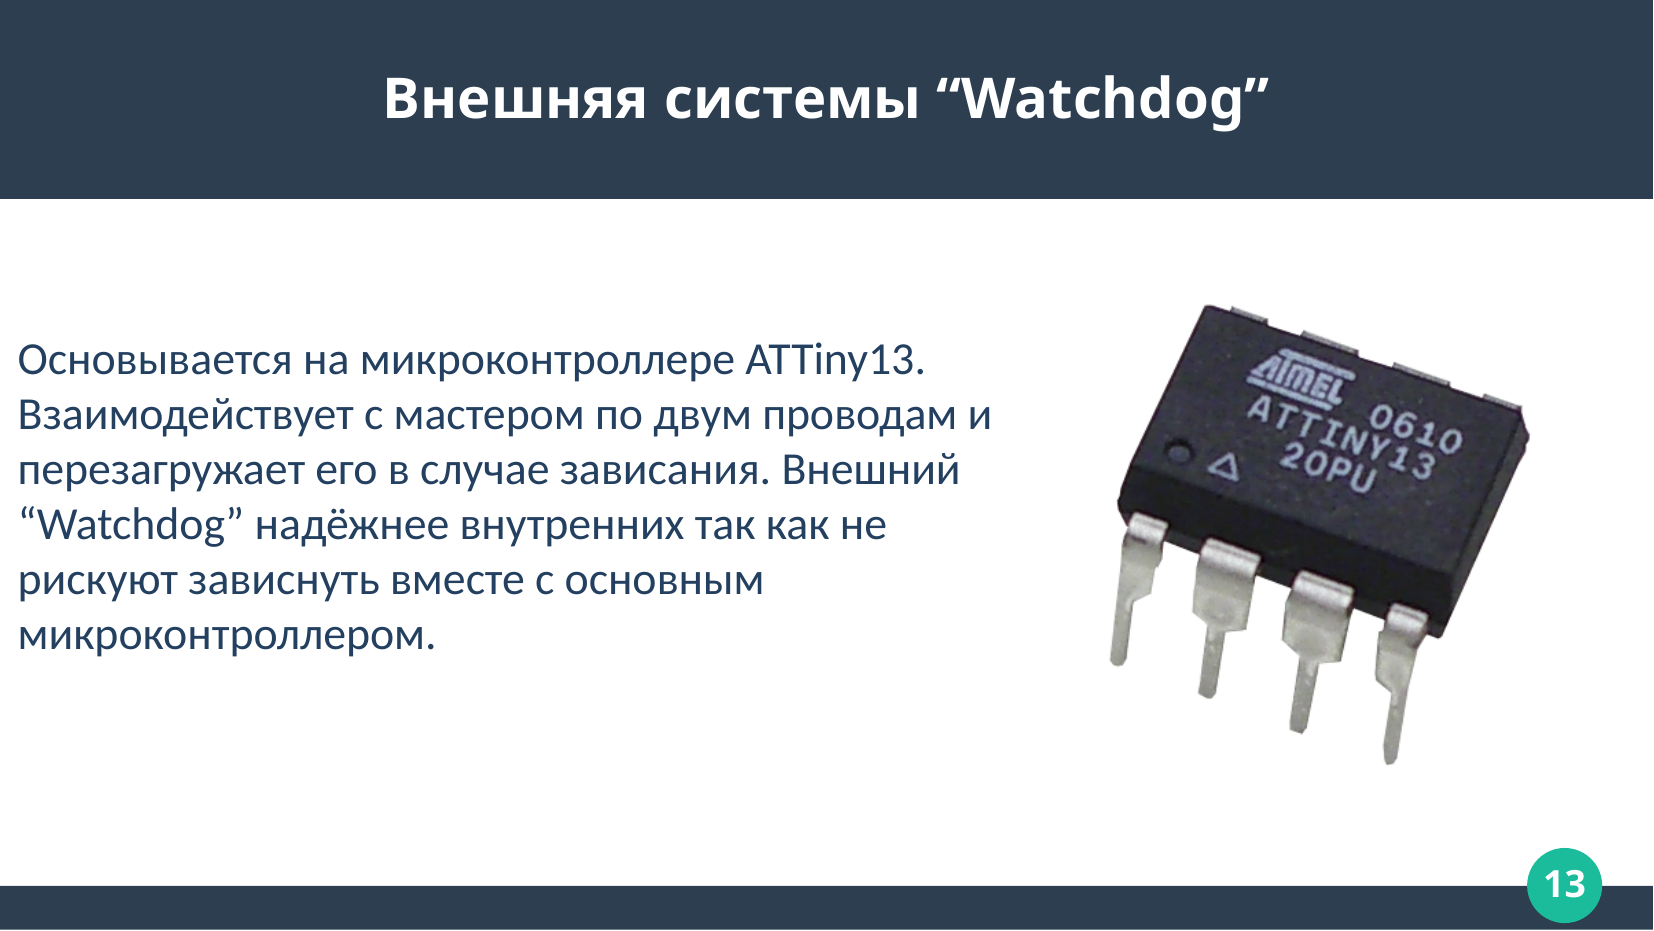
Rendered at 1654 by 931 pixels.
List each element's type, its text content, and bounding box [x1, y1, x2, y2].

text_box Основывается на микроконтроллере ATTiny13. Взаимодействует с мастером по двум проводам и перезагружает его в случае зависания. Внешний “Watchdog” надёжнее внутренних так как не рискуют зависнуть вместе с основным микроконтроллером. [0, 328, 1018, 929]
picture [1096, 294, 1538, 788]
text_box Внешняя системы “Watchdog” [58, 37, 1594, 155]
